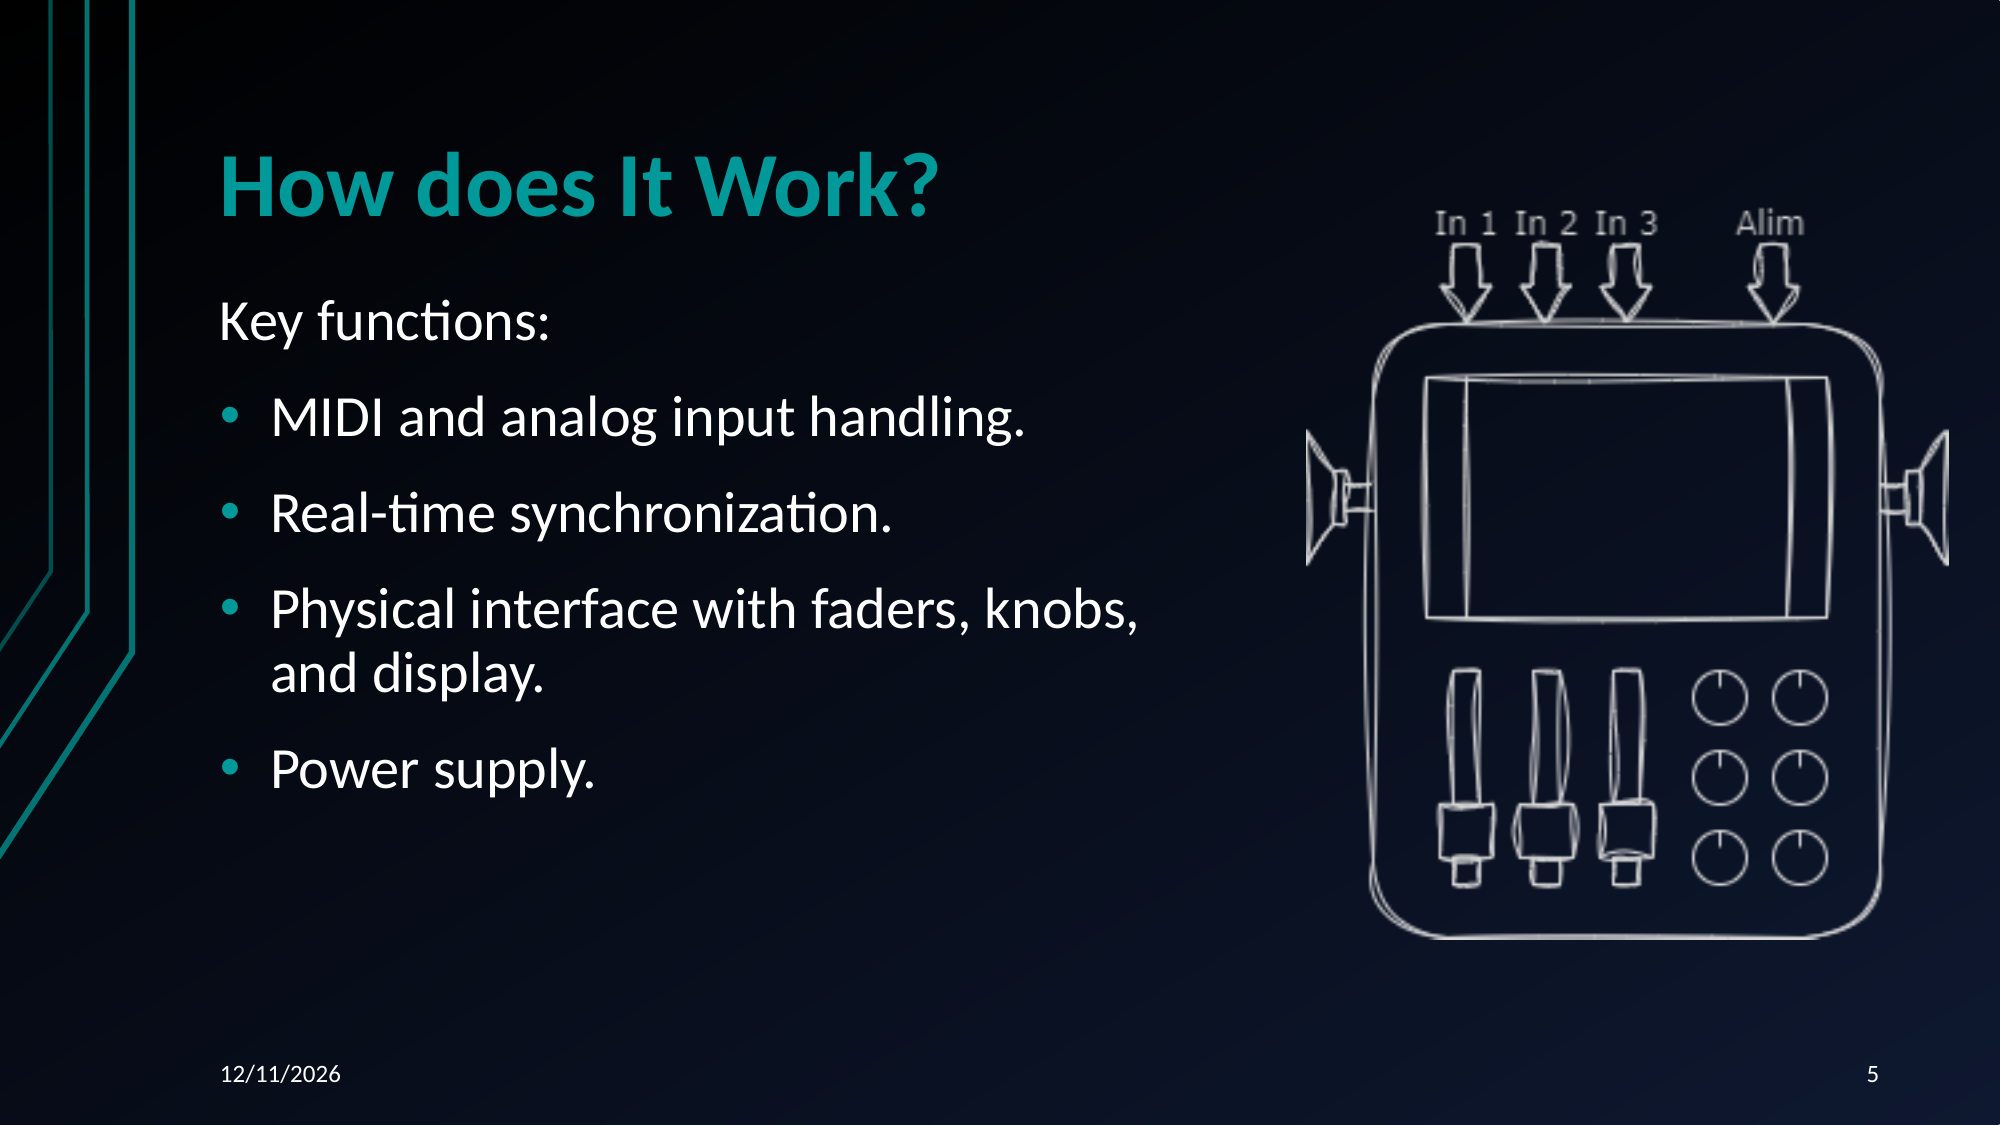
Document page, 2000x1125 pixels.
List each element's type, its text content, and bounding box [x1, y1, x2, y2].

title How does It Work? [199, 45, 1900, 246]
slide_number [199, 1042, 567, 1103]
slide_number 5 [1732, 1042, 1900, 1103]
picture [1306, 185, 1949, 940]
list Key functions: MIDI and analog input handling. Real-time synchronization. Physical interface with faders, knobs, and display. Power supply. [199, 279, 1236, 1013]
